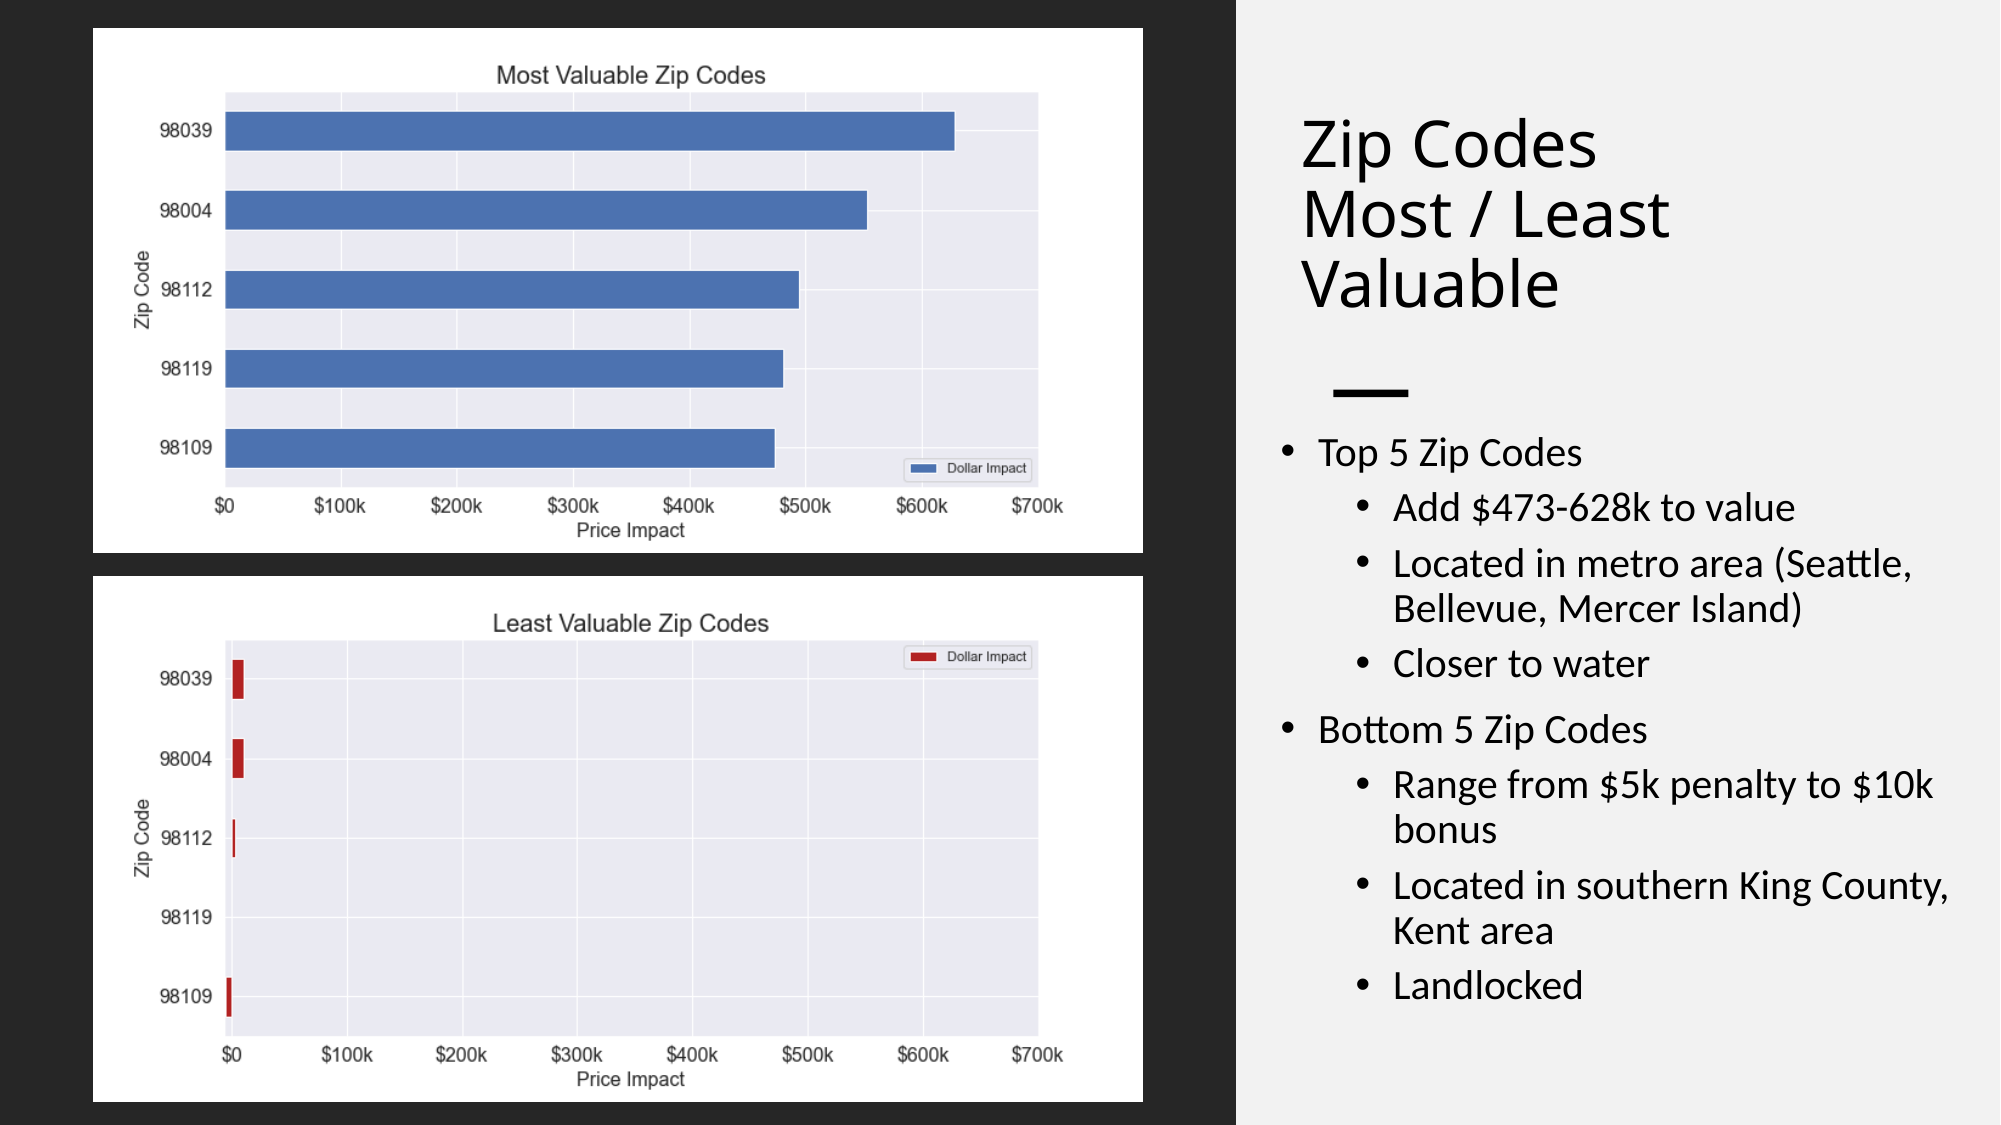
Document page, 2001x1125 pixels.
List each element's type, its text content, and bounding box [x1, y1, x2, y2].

text_box [1332, 389, 1409, 398]
picture [93, 576, 1143, 1102]
text_box [1235, 0, 2000, 1125]
text_box [0, 0, 1235, 1125]
title Zip Codes Most / Least Valuable [1286, 104, 1812, 348]
picture [93, 28, 1143, 553]
list Top 5 Zip Codes Add $473-628k to value Located in metro area (Seattle, Bellevue, Mercer Island) Closer to water Bottom 5 Zip Codes Range from $5k penalty to $10k bonus Located in southern King County, Kent area Landlocked [1265, 422, 2000, 1020]
